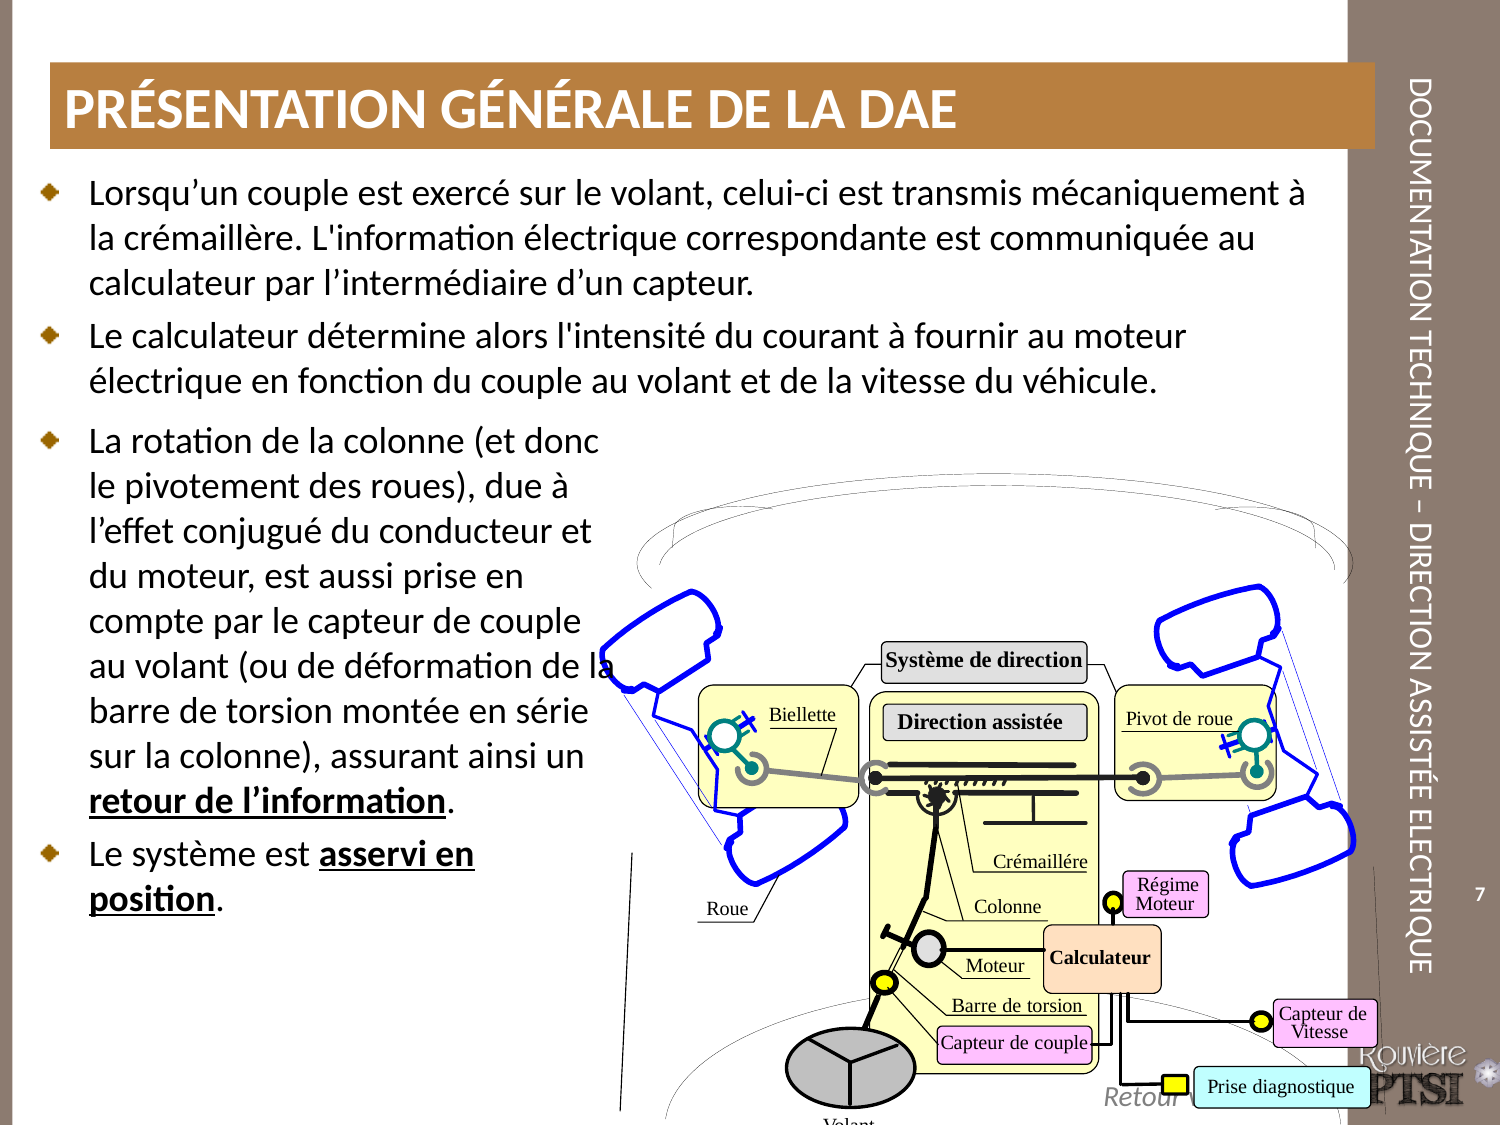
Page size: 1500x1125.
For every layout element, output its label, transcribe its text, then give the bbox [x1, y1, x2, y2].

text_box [596, 472, 1387, 1125]
picture [1387, 1037, 1500, 1109]
picture [32, 320, 59, 347]
slide_number 7 [1393, 869, 1500, 917]
list Présentation générale de la dae [50, 62, 1375, 149]
list Lorsqu’un couple est exercé sur le volant, celui-ci est transmis mécaniquement à la crémaillère. L'information électrique correspondante est communiquée au calculateur par l’intermédiaire d’un capteur. Le calculateur détermine alors l'intensité du courant à fournir au moteur électrique en fonction du couple au volant et de la vitesse du véhicule. [17, 160, 1336, 457]
picture [32, 177, 59, 204]
picture [32, 838, 59, 865]
text_box La rotation de la colonne (et donc le pivotement des roues), due à l’effet conjugué du conducteur et du moteur, est aussi prise en compte par le capteur de couple au volant (ou de déformation de la barre de torsion montée en série sur la colonne), assurant ainsi un retour de l’information. Le système est asservi en position. [17, 408, 632, 1121]
picture [32, 425, 59, 452]
